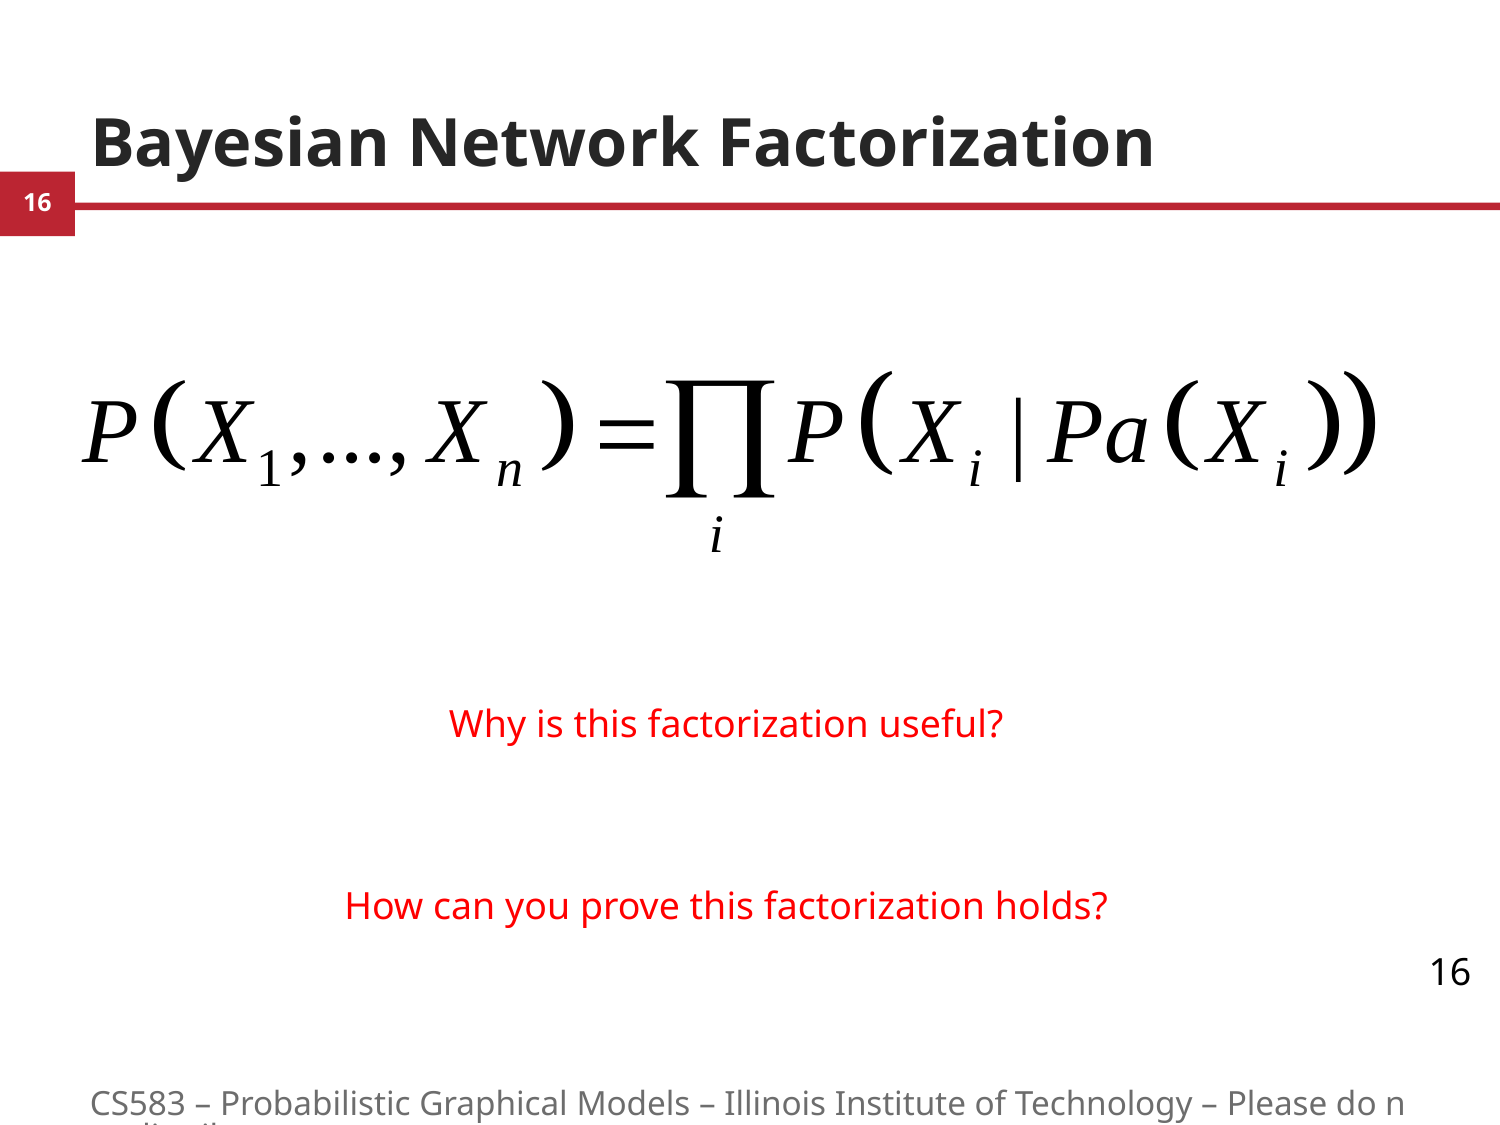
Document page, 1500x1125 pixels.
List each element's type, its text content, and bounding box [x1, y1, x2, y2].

slide_number 16 [1400, 940, 1500, 1026]
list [65, 353, 1389, 572]
title Bayesian Network Factorization [75, 56, 1425, 188]
footer CS583 – Probabilistic Graphical Models – Illinois Institute of Technology – Please do not distribute. [75, 1074, 1438, 1125]
text_box How can you prove this factorization holds? [329, 874, 1124, 935]
text_box Why is this factorization useful? [434, 692, 1019, 753]
